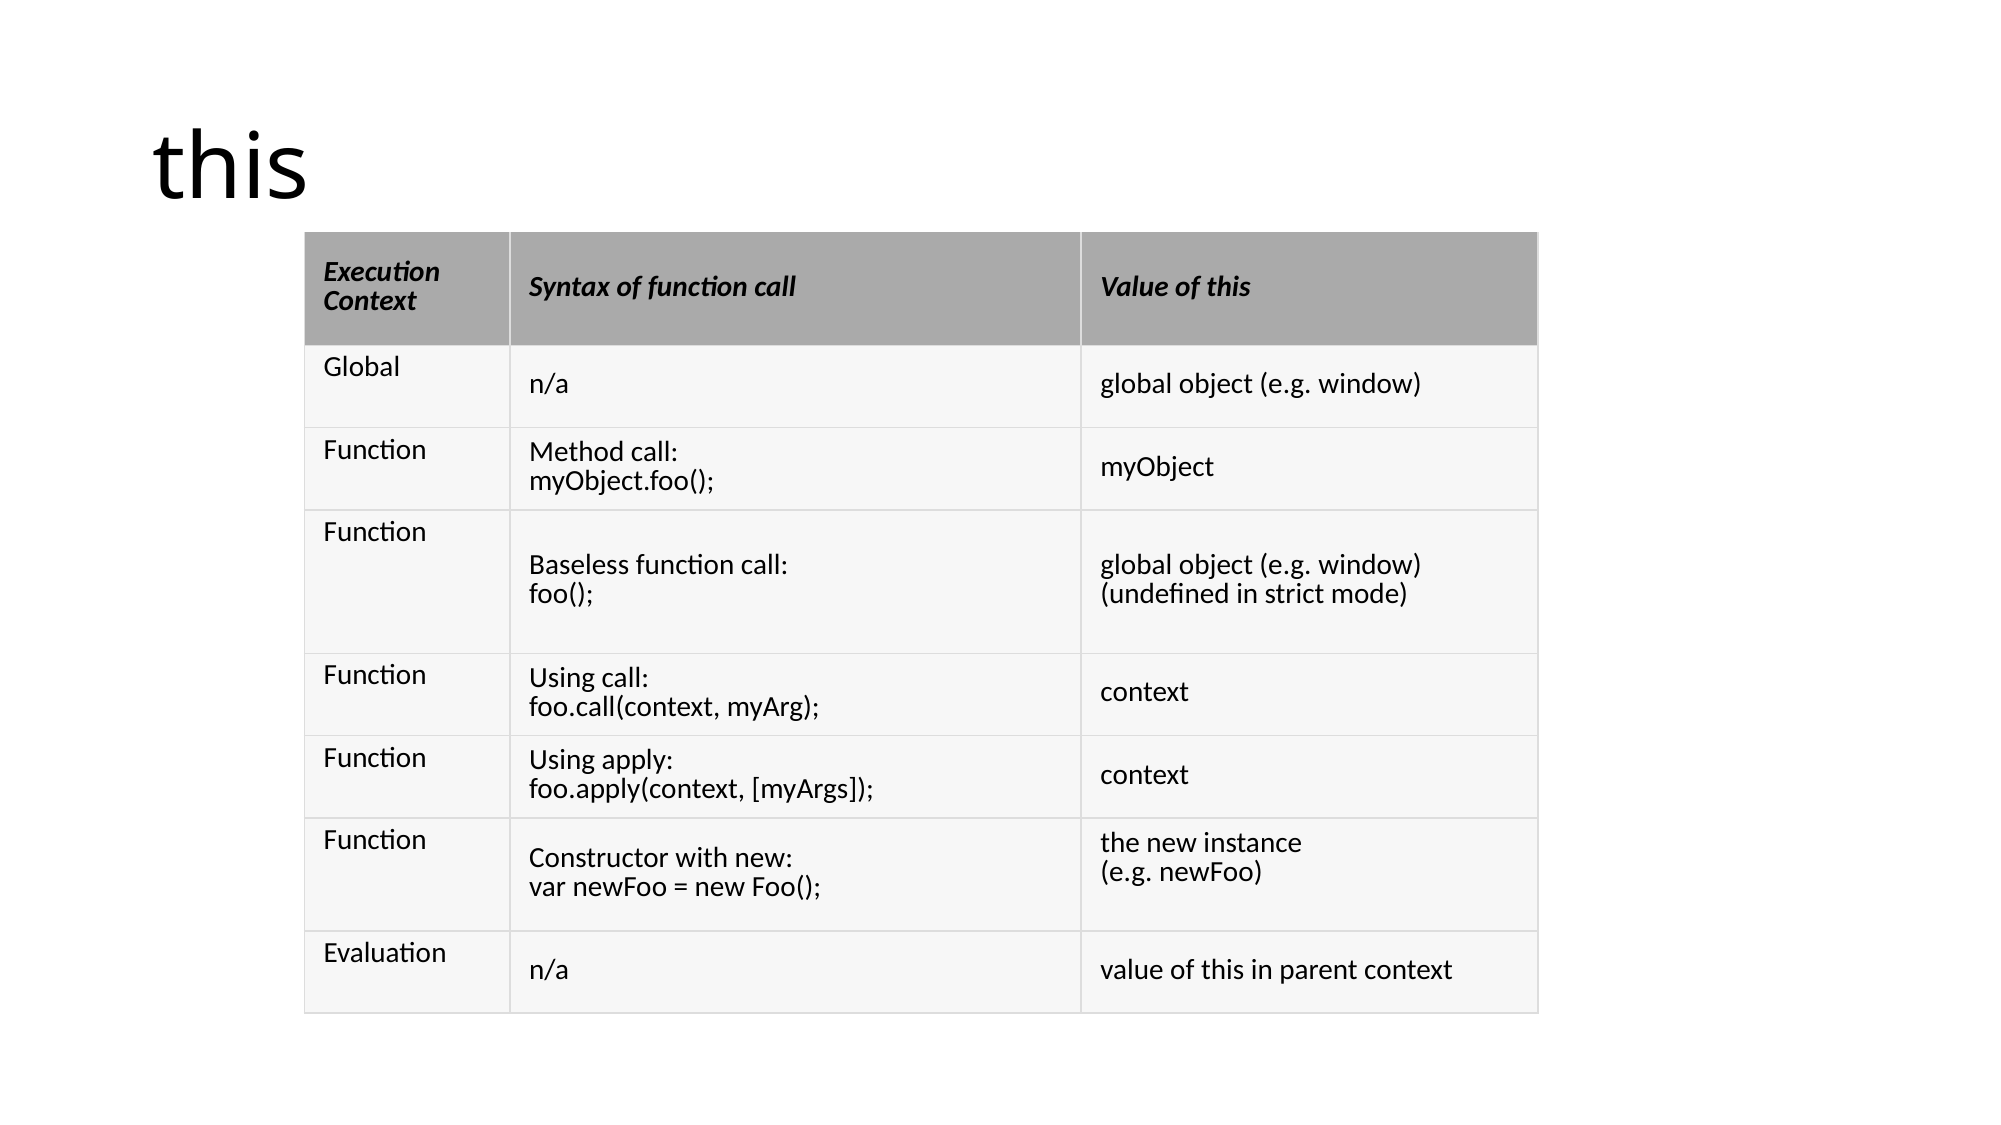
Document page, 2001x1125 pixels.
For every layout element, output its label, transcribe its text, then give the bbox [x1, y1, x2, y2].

table_cell myObject [1082, 428, 1537, 509]
table_cell Function [305, 654, 509, 735]
table_cell Function [305, 511, 509, 653]
table_cell Function [305, 428, 509, 509]
table_cell Baseless function call: foo(); [511, 511, 1080, 653]
table_cell Method call: myObject.foo(); [511, 428, 1080, 509]
title this [137, 59, 1863, 278]
table_cell Using apply: foo.apply(context, [myArgs]); [511, 736, 1080, 817]
table_cell global object (e.g. window) (undefined in strict mode) [1082, 511, 1537, 653]
table_header Value of this [1082, 232, 1537, 345]
table_header Execution Context [305, 232, 509, 345]
table_cell global object (e.g. window) [1082, 346, 1537, 427]
table_cell the new instance (e.g. newFoo) [1082, 819, 1537, 930]
table_cell n/a [511, 932, 1080, 1012]
table_cell Global [305, 346, 509, 427]
table_cell n/a [511, 346, 1080, 427]
table_cell Evaluation [305, 932, 509, 1012]
table_cell value of this in parent context [1082, 932, 1537, 1012]
table_cell Using call: foo.call(context, myArg); [511, 654, 1080, 735]
table_cell Constructor with new: var newFoo = new Foo(); [511, 819, 1080, 930]
table_header Syntax of function call [511, 232, 1080, 345]
table_cell context [1082, 736, 1537, 817]
table_cell Function [305, 819, 509, 930]
table_cell context [1082, 654, 1537, 735]
table_cell Function [305, 736, 509, 817]
